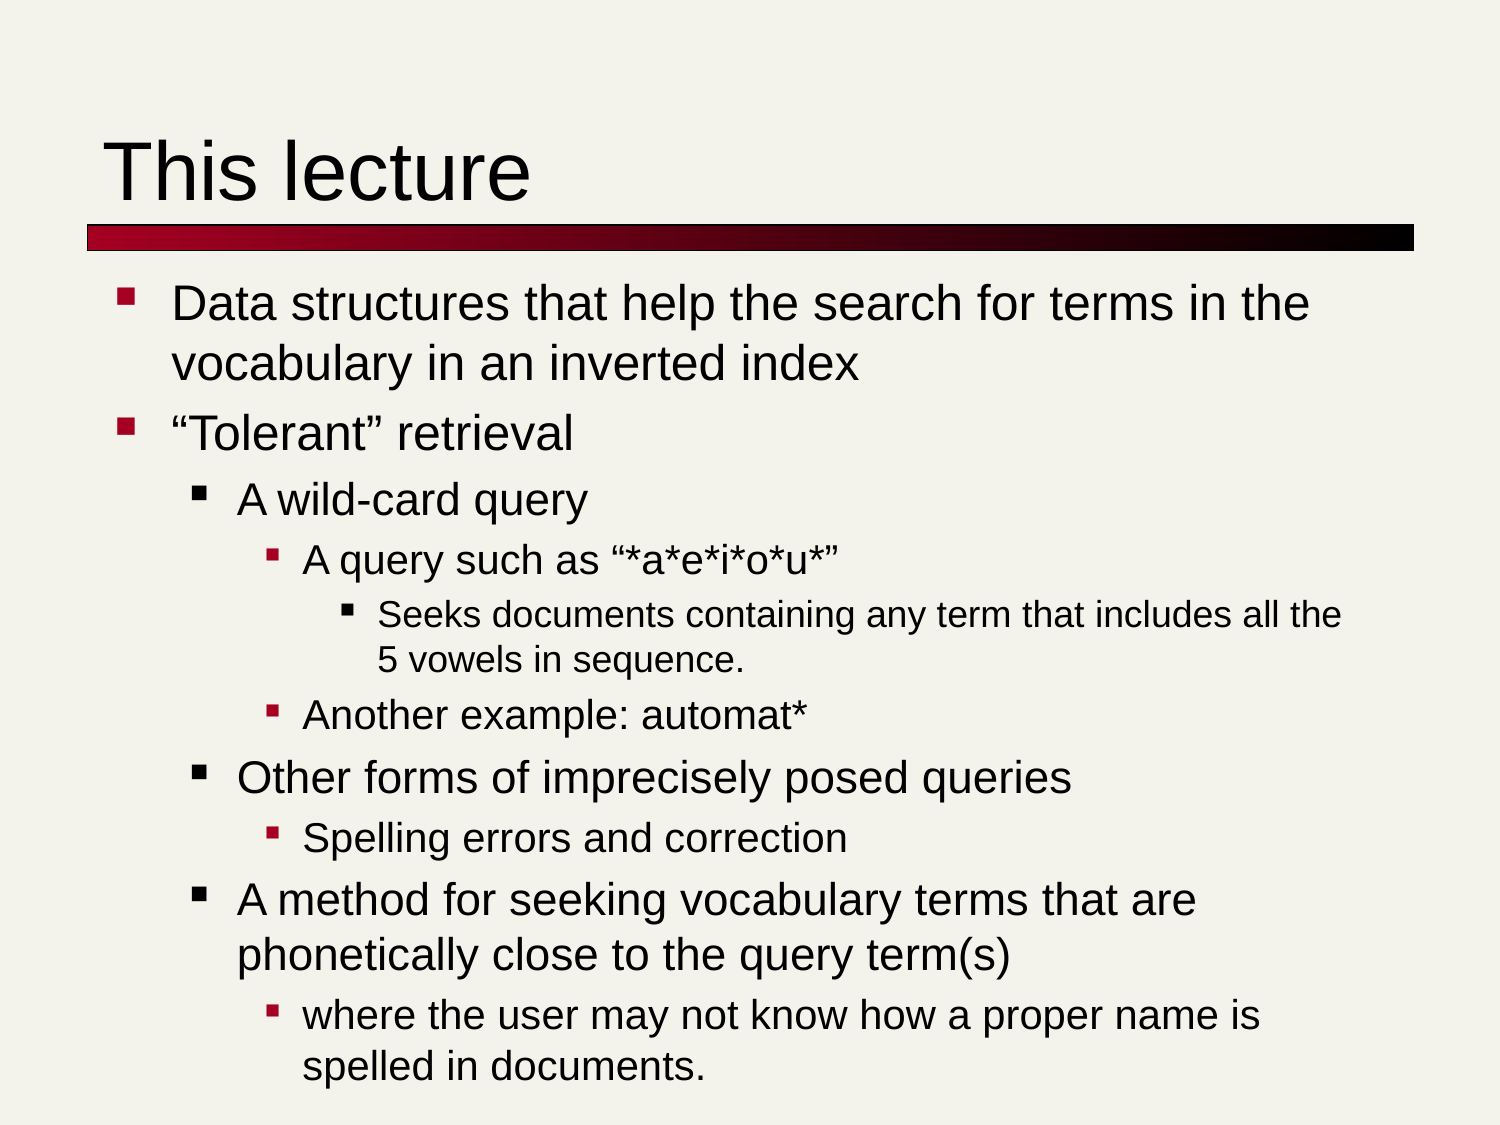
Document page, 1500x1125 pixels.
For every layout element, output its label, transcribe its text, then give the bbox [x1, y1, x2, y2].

title This lecture [87, 62, 1413, 225]
list Data structures that help the search for terms in the vocabulary in an inverted index “Tolerant” retrieval A wild-card query A query such as “*a*e*i*o*u*” Seeks documents containing any term that includes all the 5 vowels in sequence. Another example: automat* Other forms of imprecisely posed queries Spelling errors and correction A method for seeking vocabulary terms that are phonetically close to the query term(s) where the user may not know how a proper name is spelled in documents. [99, 262, 1375, 1100]
